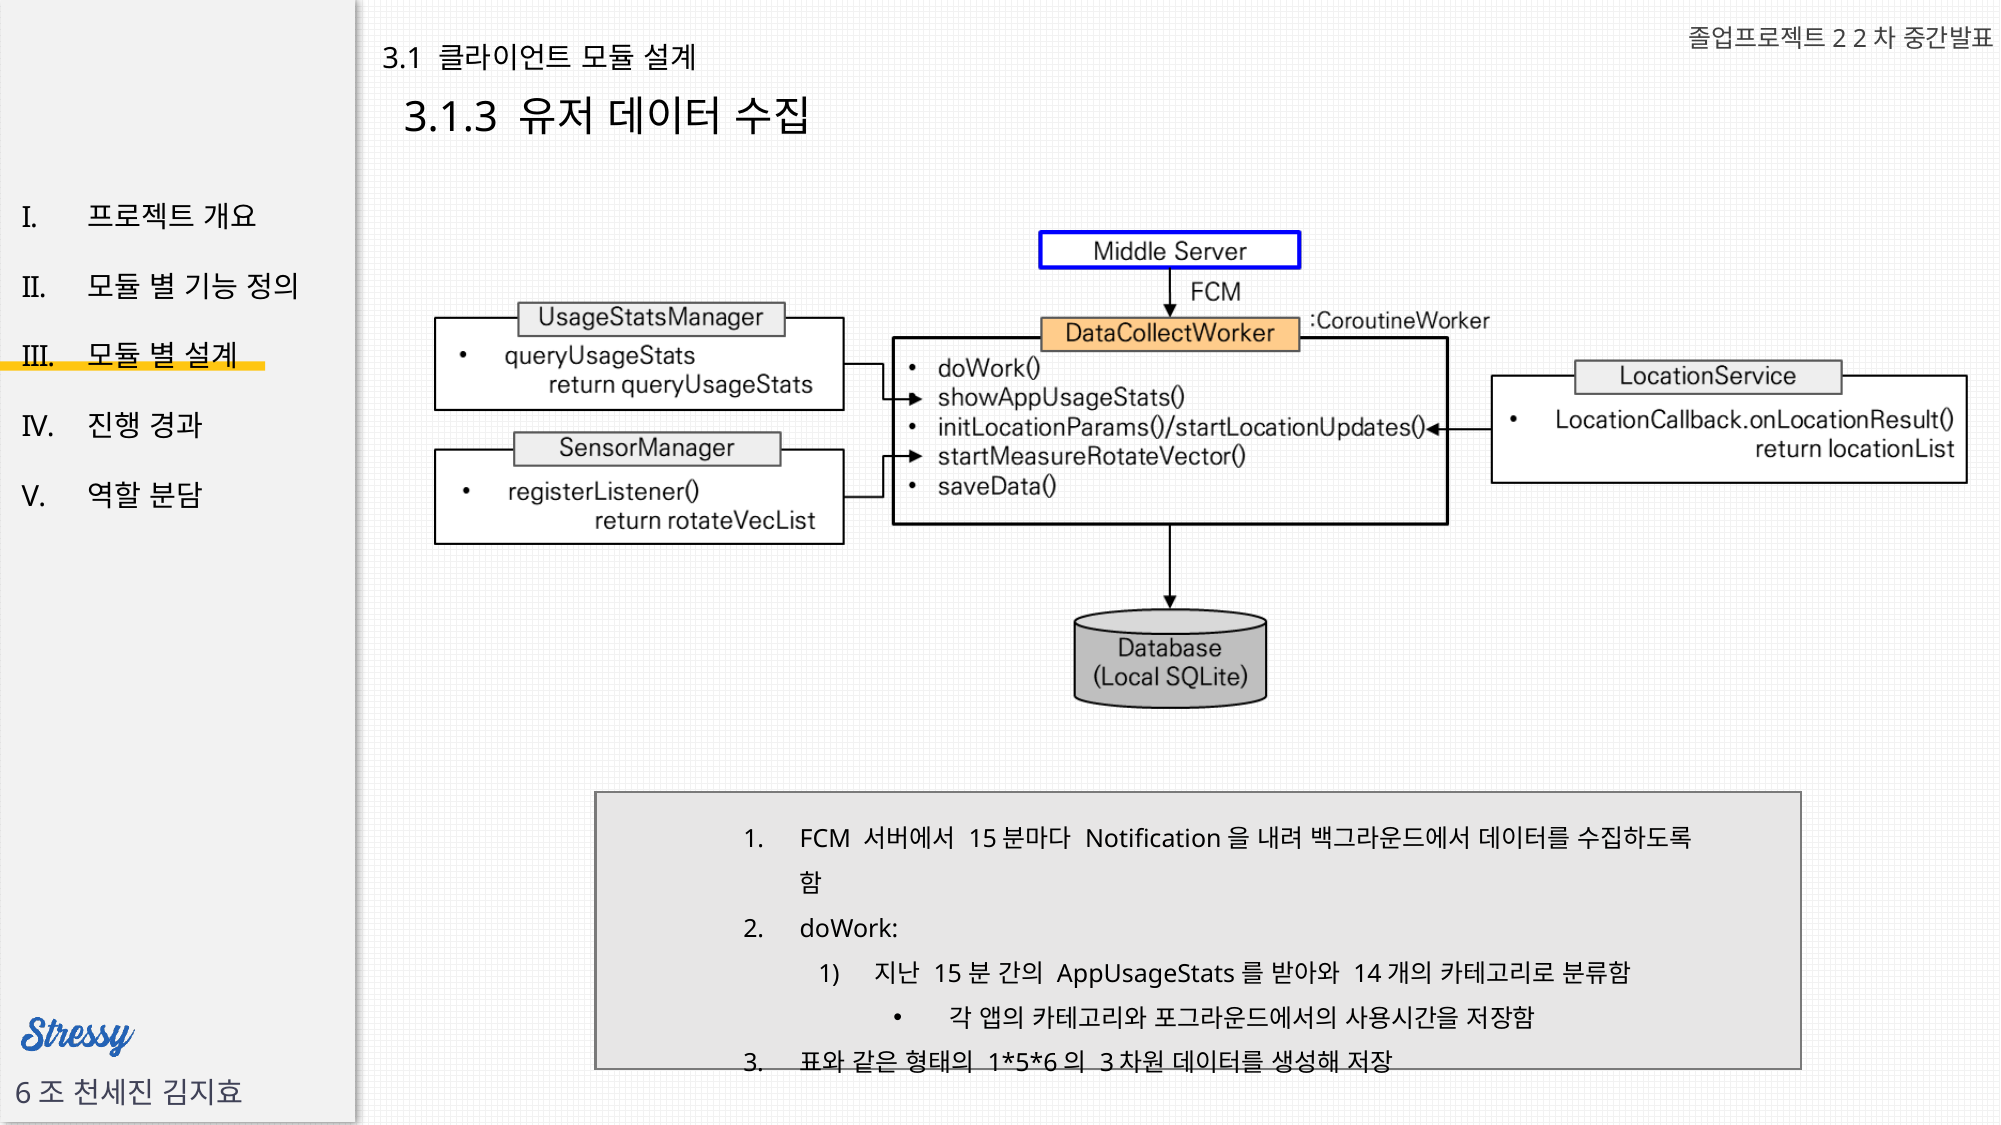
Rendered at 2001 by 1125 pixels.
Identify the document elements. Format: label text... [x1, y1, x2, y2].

picture [18, 1016, 136, 1058]
text_box [0, 0, 356, 1123]
picture [434, 230, 1970, 710]
text_box [0, 360, 6, 372]
text_box FCM 서버에서 15분마다 Notification을 내려 백그라운드에서 데이터를 수집하도록 함 doWork: 지난 15분 간의 AppUsageStats를 받아와 14개의 카테고리로 분류함 각 앱의 카테고리와 포그라운드에서의 사용시간을 저장함 표와 같은 형태의 1*5*6의 3차원 데이터를 생성해 저장 [703, 792, 1716, 1092]
text_box [594, 791, 1802, 1070]
text_box 3.1 클라이언트 모듈 설계 [367, 32, 713, 82]
text_box 졸업프로젝트2 2차 중간발표 [1673, 0, 2000, 60]
text_box 3.1.3 유저 데이터 수집 [389, 82, 827, 148]
text_box 6조 천세진 김지효 [0, 1049, 293, 1117]
text_box 프로젝트 개요 모듈 별 기능 정의 모듈 별 설계 진행 경과 역할 분담 [6, 155, 316, 590]
